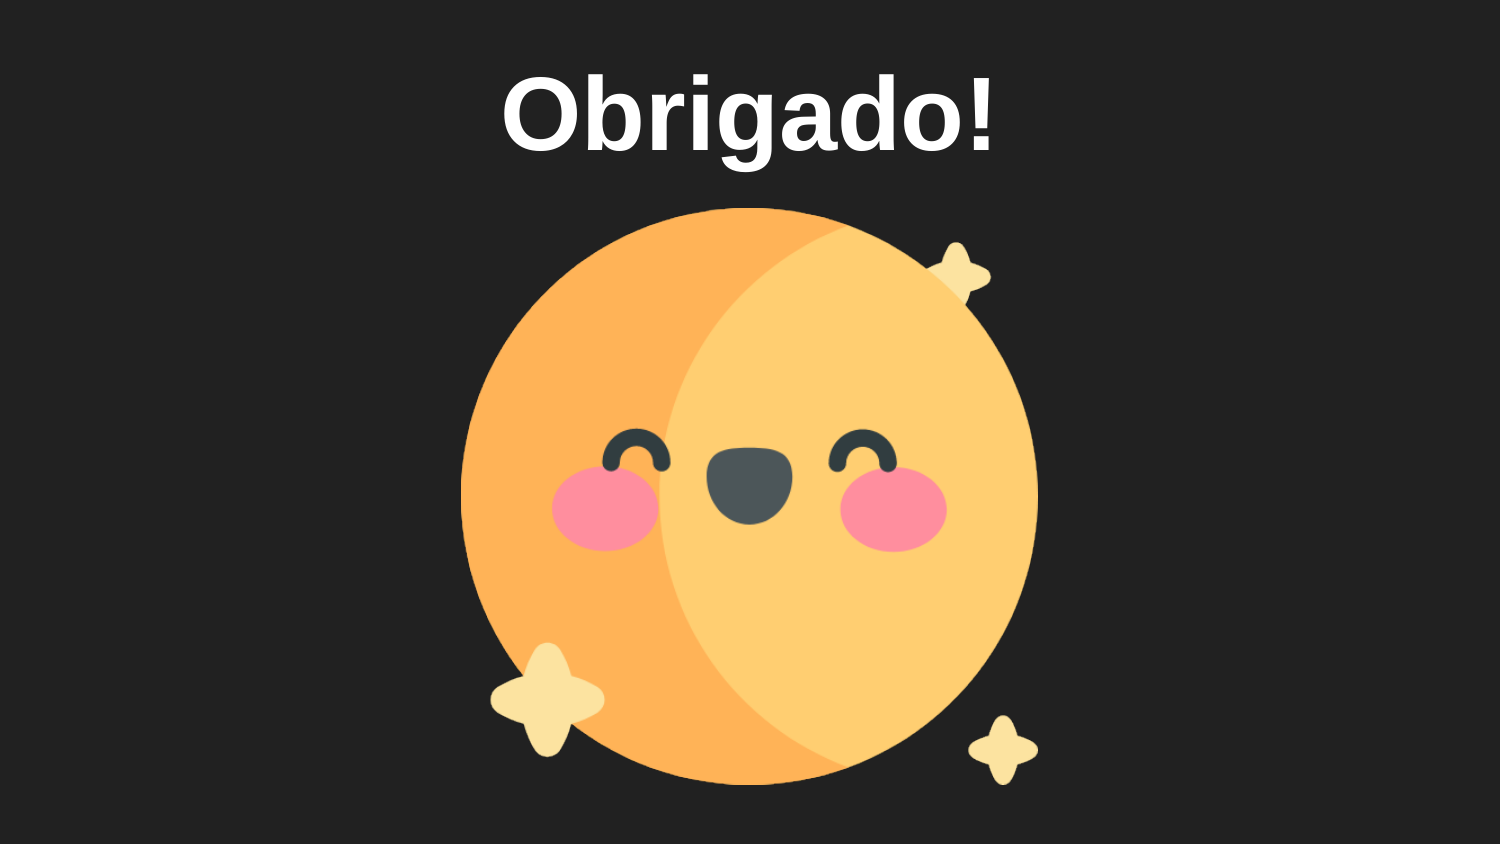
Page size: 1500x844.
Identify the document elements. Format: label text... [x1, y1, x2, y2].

title Obrigado! [51, 30, 1449, 125]
picture [461, 208, 1039, 785]
